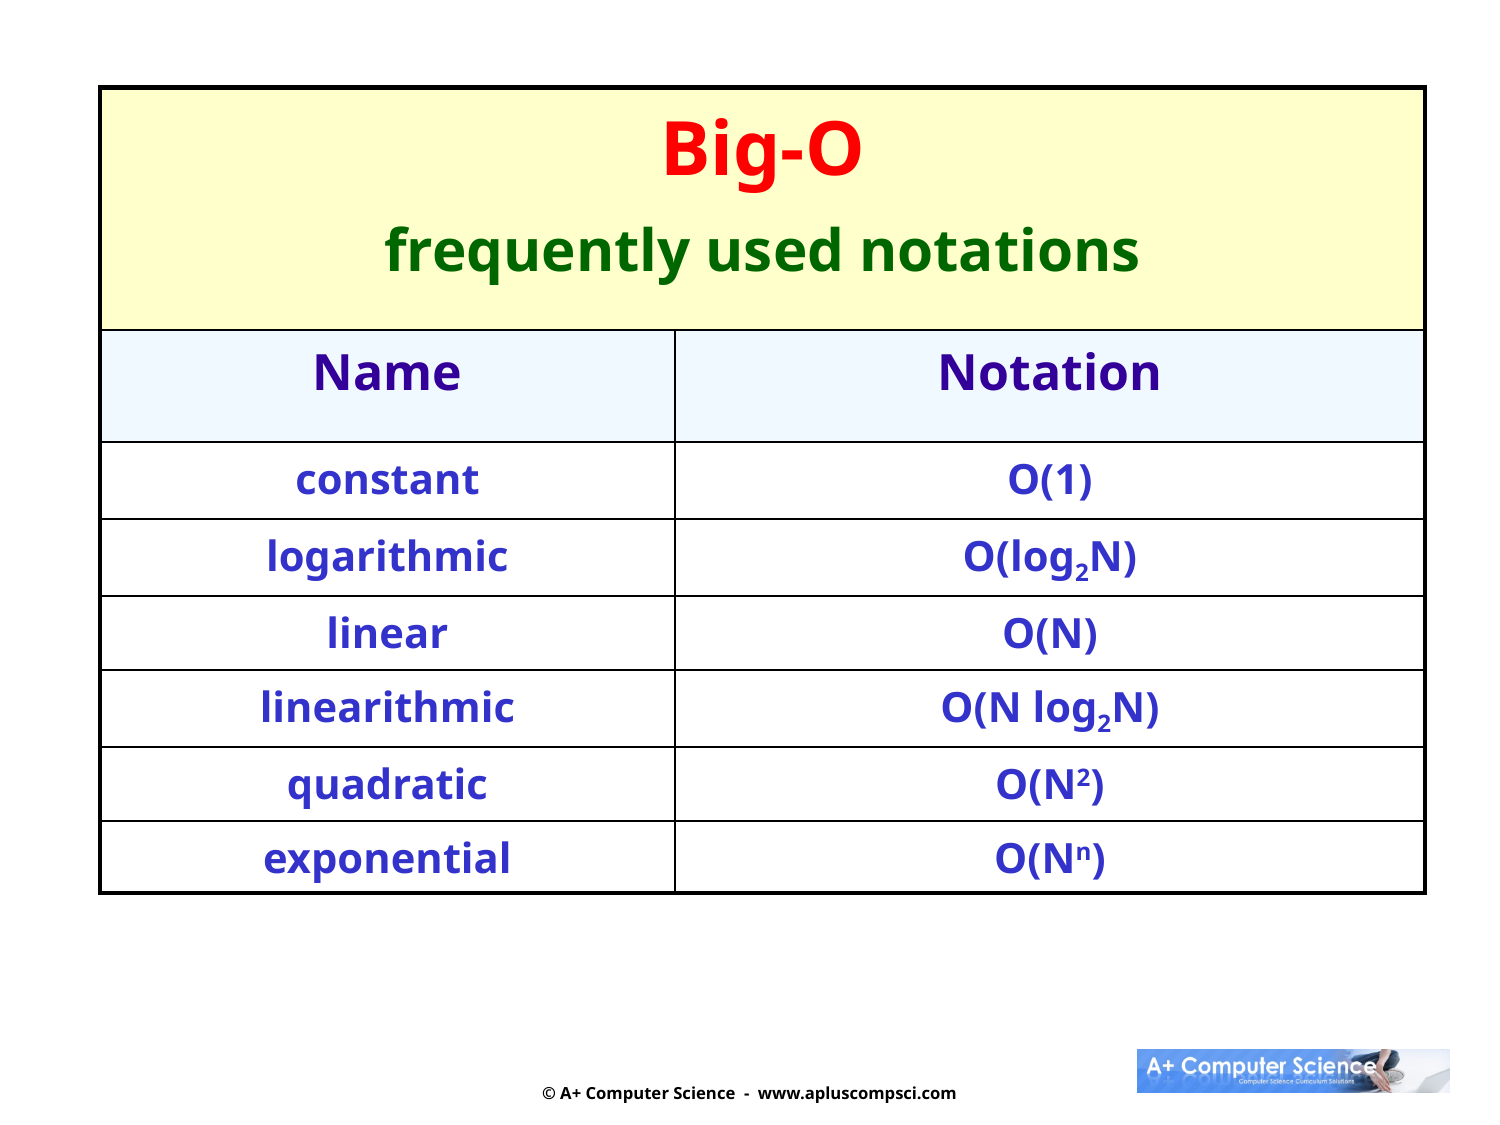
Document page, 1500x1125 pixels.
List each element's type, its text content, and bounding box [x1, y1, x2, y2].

footer © A+ Computer Science - www.apluscompsci.com [512, 1024, 988, 1101]
table_cell O(N2) [676, 748, 1423, 820]
picture [1137, 1049, 1450, 1093]
table_cell constant [102, 443, 674, 518]
table_cell O(N log2N) [676, 671, 1423, 746]
table_cell O(1) [676, 443, 1423, 518]
table_cell O(N) [676, 597, 1423, 669]
table_cell Notation [676, 331, 1423, 441]
table_header Big-O frequently used notations [102, 90, 1423, 329]
table_cell quadratic [102, 748, 674, 820]
table_cell exponential [102, 822, 674, 891]
table_cell O(log2N) [676, 520, 1423, 595]
table_cell Name [102, 331, 674, 441]
table_cell logarithmic [102, 520, 674, 595]
table_cell O(Nn) [676, 822, 1423, 891]
table_cell linear [102, 597, 674, 669]
table_cell linearithmic [102, 671, 674, 746]
